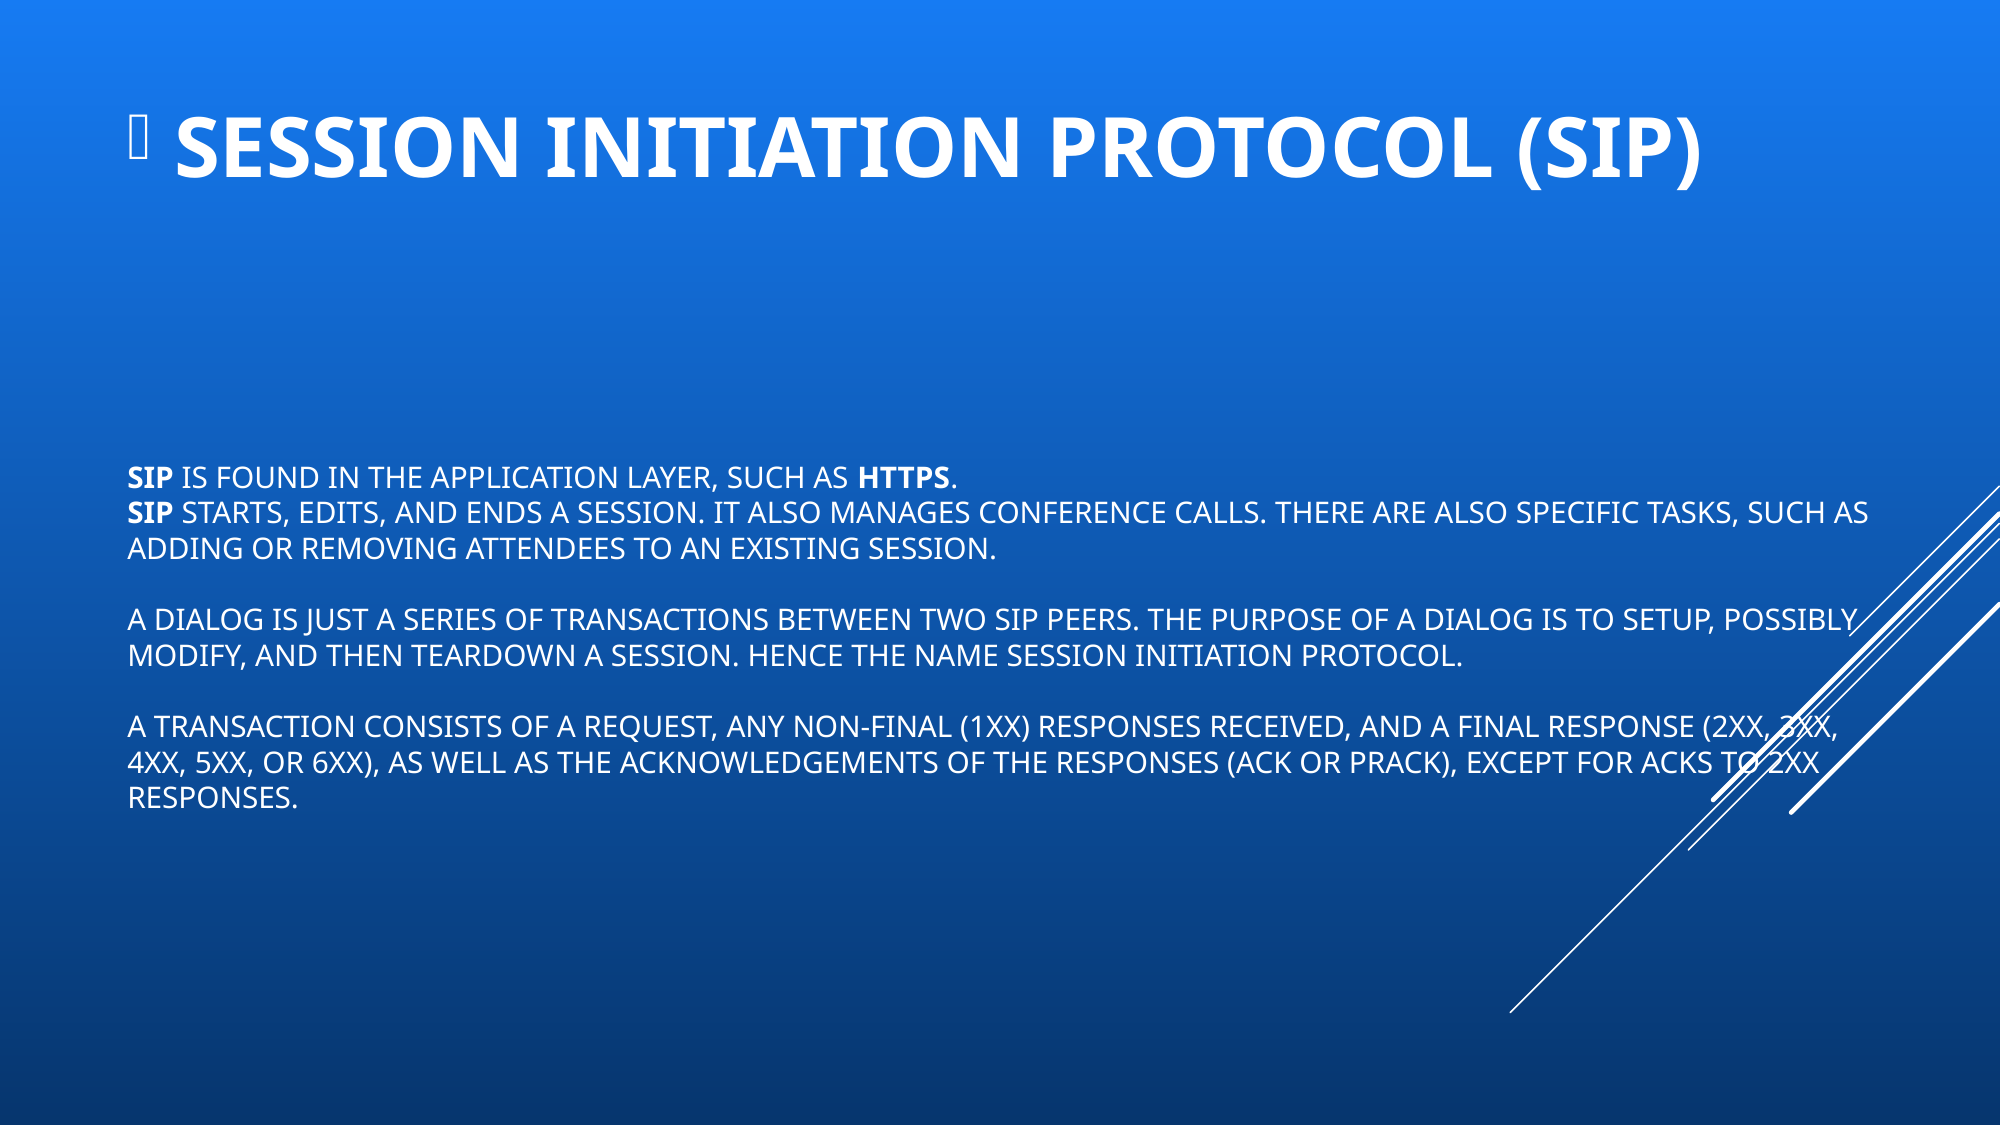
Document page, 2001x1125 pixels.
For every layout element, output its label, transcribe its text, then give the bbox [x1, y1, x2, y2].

list SESSION INITIATION PROTOCOL (SIP) [112, 93, 1908, 306]
title SIP is found in the application layer, such as HTTPS. SIP starts, edits, and ends a session. It also manages conference calls. There are also specific tasks, such as adding or removing attendees to an existing session. A dialog is just a series of transactions between two SIP peers. The purpose of a dialog is to setup, possibly modify, and then teardown a session. Hence the name Session Initiation Protocol. A transaction consists of a Request, any non-final (1xx) Responses received, and a final Response (2xx, 3xx, 4xx, 5xx, or 6xx), as well as the acknowledgements of the Responses (ACK or PRACK), except for ACKs to 2xx Responses. [112, 448, 1908, 1001]
